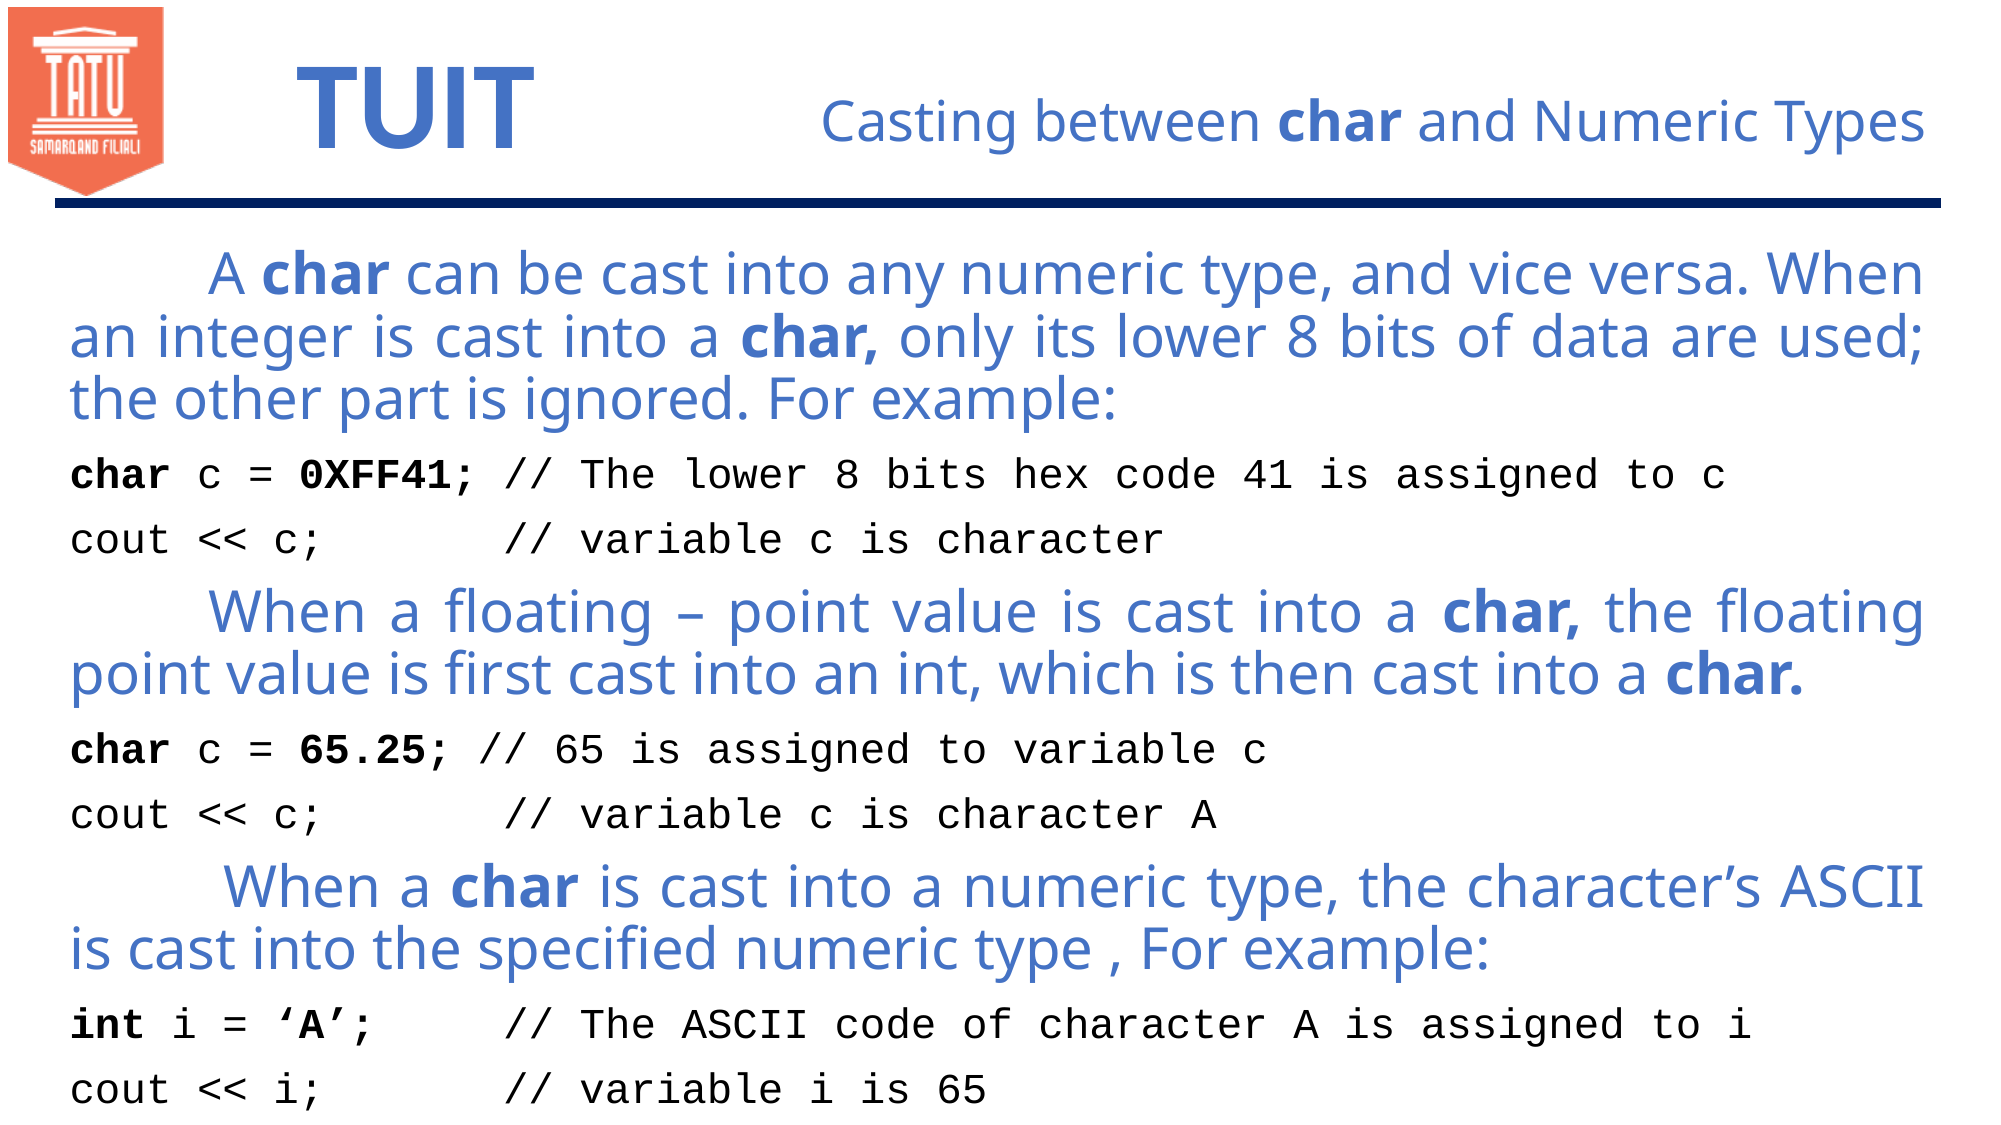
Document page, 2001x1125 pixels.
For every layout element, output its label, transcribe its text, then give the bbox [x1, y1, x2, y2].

text_box A char can be cast into any numeric type, and vice versa. When an integer is cast into a char, only its lower 8 bits of data are used; the other part is ignored. For example: char c = 0XFF41; // The lower 8 bits hex code 41 is assigned to c cout << c; // variable c is character When a floating – point value is cast into a char, the floating point value is first cast into an int, which is then cast into a char. char c = 65.25; // 65 is assigned to variable c cout << c; // variable c is character A When a char is cast into a numeric type, the character’s ASCII is cast into the specified numeric type , For example: int i = ‘A’; // The ASCII code of character A is assigned to i cout << i; // variable i is 65 [54, 236, 1942, 1125]
text_box Casting between char and Numeric Types [716, 48, 1942, 162]
picture [8, 7, 164, 196]
text_box TUIT [281, 39, 571, 162]
